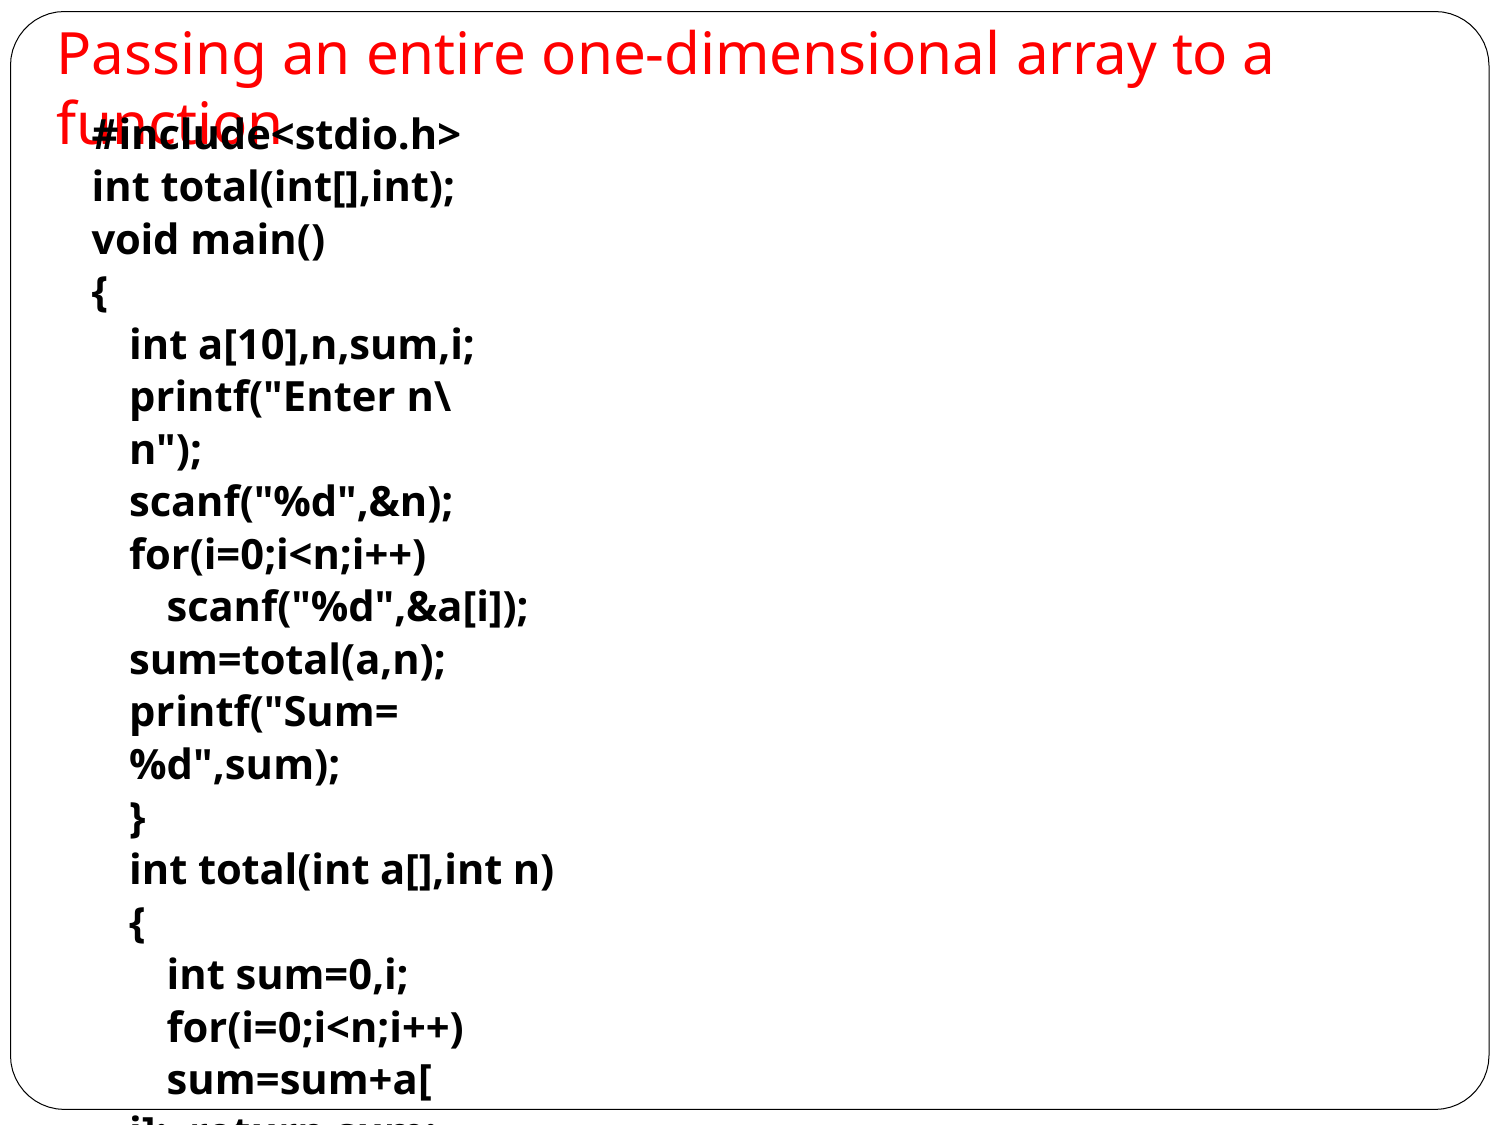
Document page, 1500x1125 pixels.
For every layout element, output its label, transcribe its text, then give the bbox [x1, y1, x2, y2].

text_box #include<stdio.h> int total(int[],int); void main() { int a[10],n,sum,i; printf("Enter n\n"); scanf("%d",&n); for(i=0;i<n;i++) scanf("%d",&a[i]); sum=total(a,n); printf("Sum=%d",sum); } int total(int a[],int n) { int sum=0,i; for(i=0;i<n;i++) sum=sum+a[i]; return sum; } [89, 105, 568, 1125]
title Passing an entire one-dimensional array to a function [54, 13, 1370, 204]
